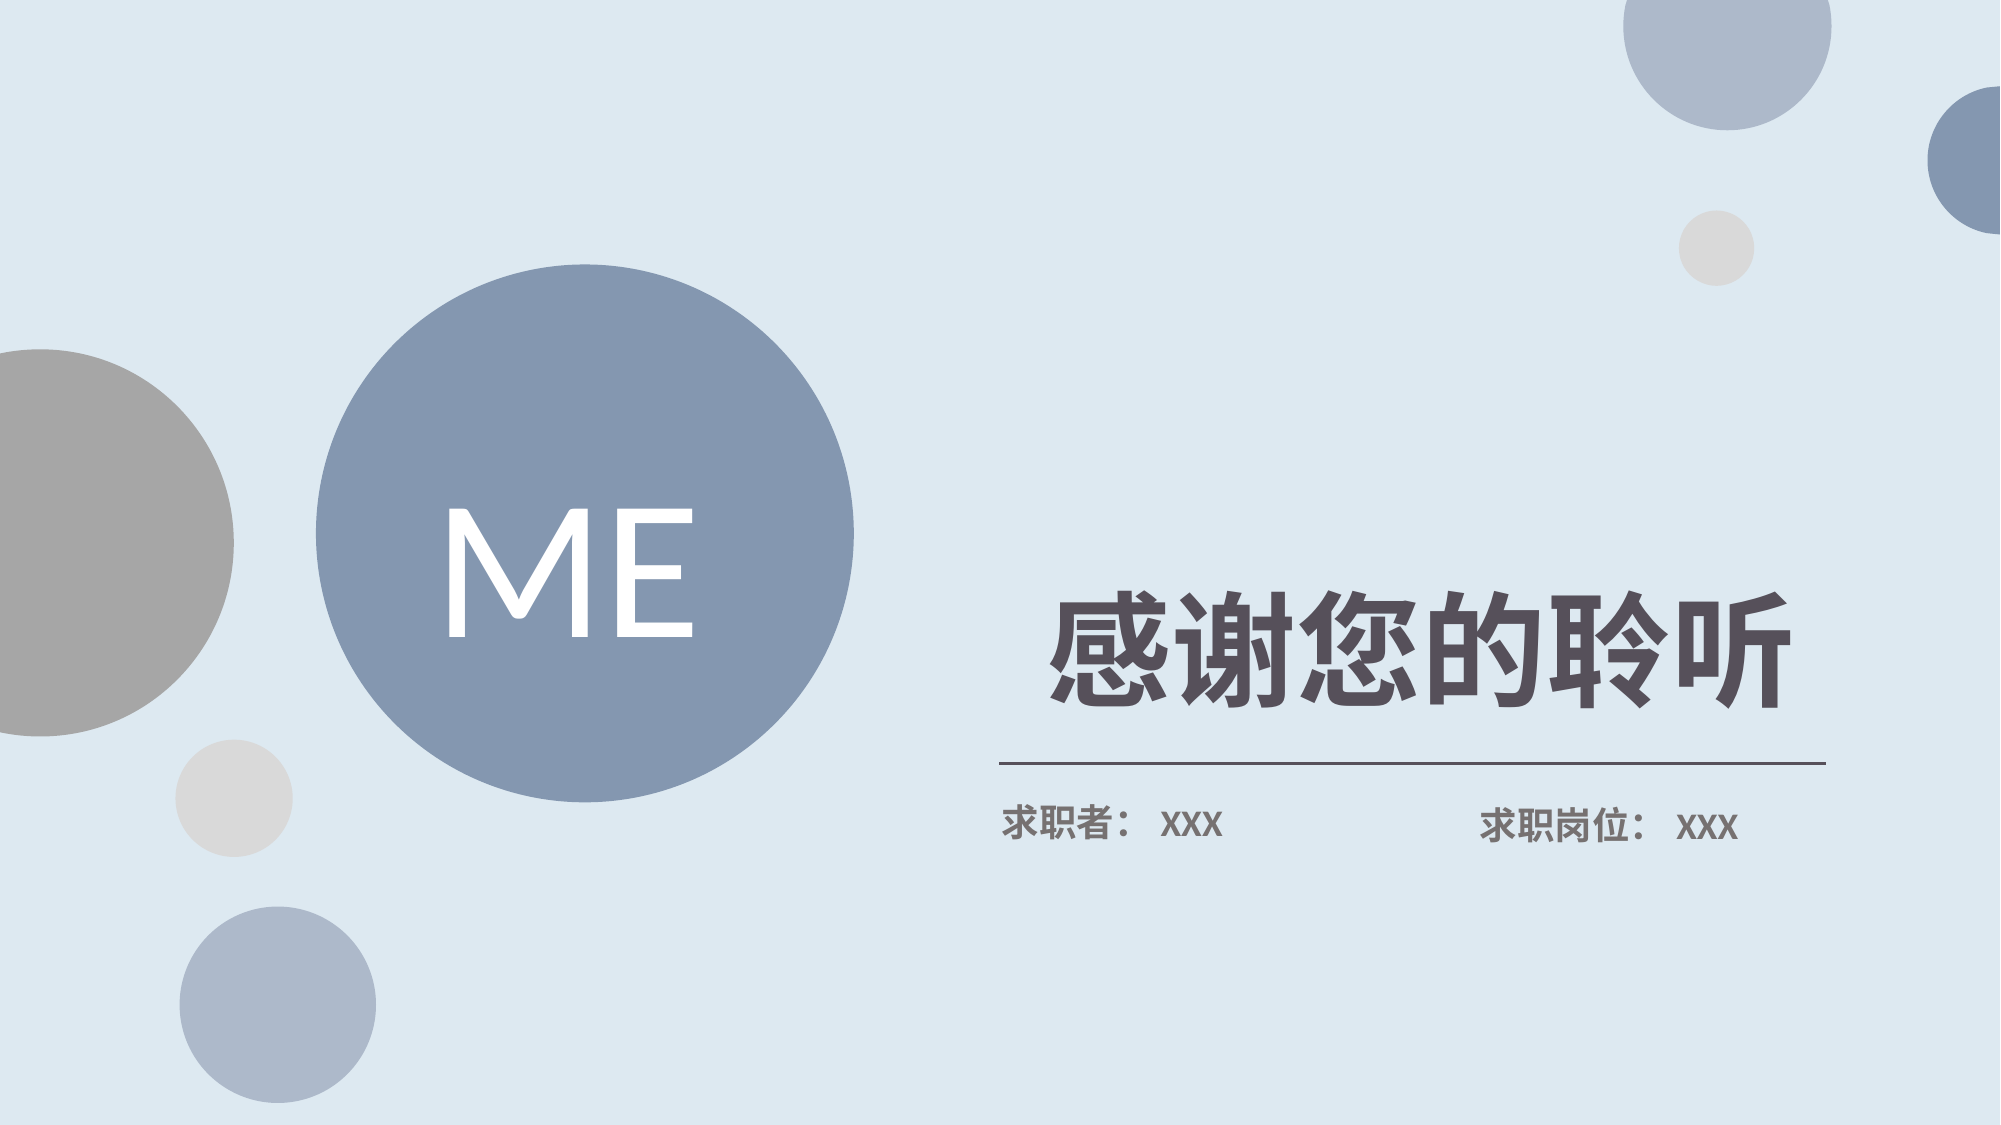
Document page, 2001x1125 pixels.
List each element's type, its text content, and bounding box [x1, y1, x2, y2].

text_box [1622, 0, 1833, 132]
text_box [174, 738, 294, 858]
text_box 感谢您的聆听 [1031, 565, 1811, 731]
text_box [1926, 85, 2000, 236]
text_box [0, 349, 234, 737]
text_box [178, 905, 378, 1105]
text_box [315, 264, 854, 803]
text_box 求职者：XXX [986, 791, 1238, 852]
text_box [1677, 209, 1756, 287]
text_box 求职岗位：XXX [1464, 795, 1754, 855]
